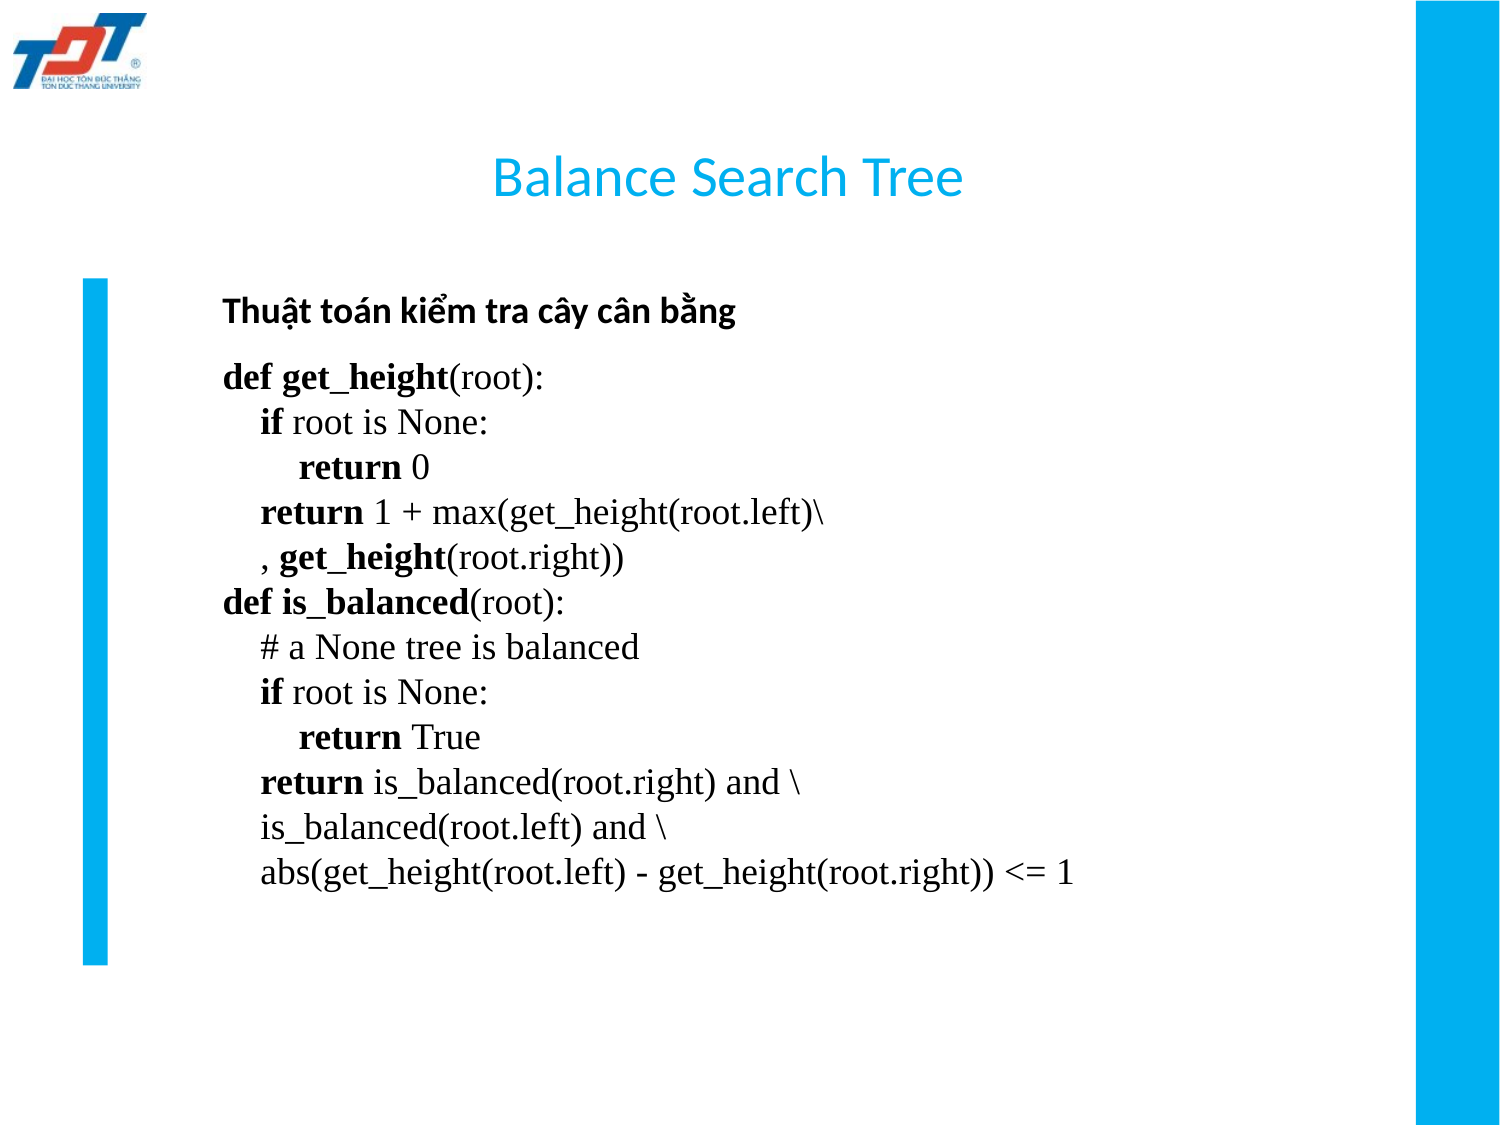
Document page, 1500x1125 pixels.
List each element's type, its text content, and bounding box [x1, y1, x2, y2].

text_box [82, 277, 109, 966]
text_box Thuật toán kiểm tra cây cân bằng [207, 278, 774, 344]
text_box [1415, 0, 1500, 1125]
picture [13, 13, 147, 89]
text_box Balance Search Tree [477, 130, 1022, 216]
text_box def get_height(root): if root is None: return 0 return 1 + max(get_height(root.left)\ , get_height(root.right)) def is_balanced(root): # a None tree is balanced if root is None: return True return is_balanced(root.right) and \ is_balanced(root.left) and \ abs(get_height(root.left) - get_height(root.right)) <= 1 [207, 344, 1101, 900]
